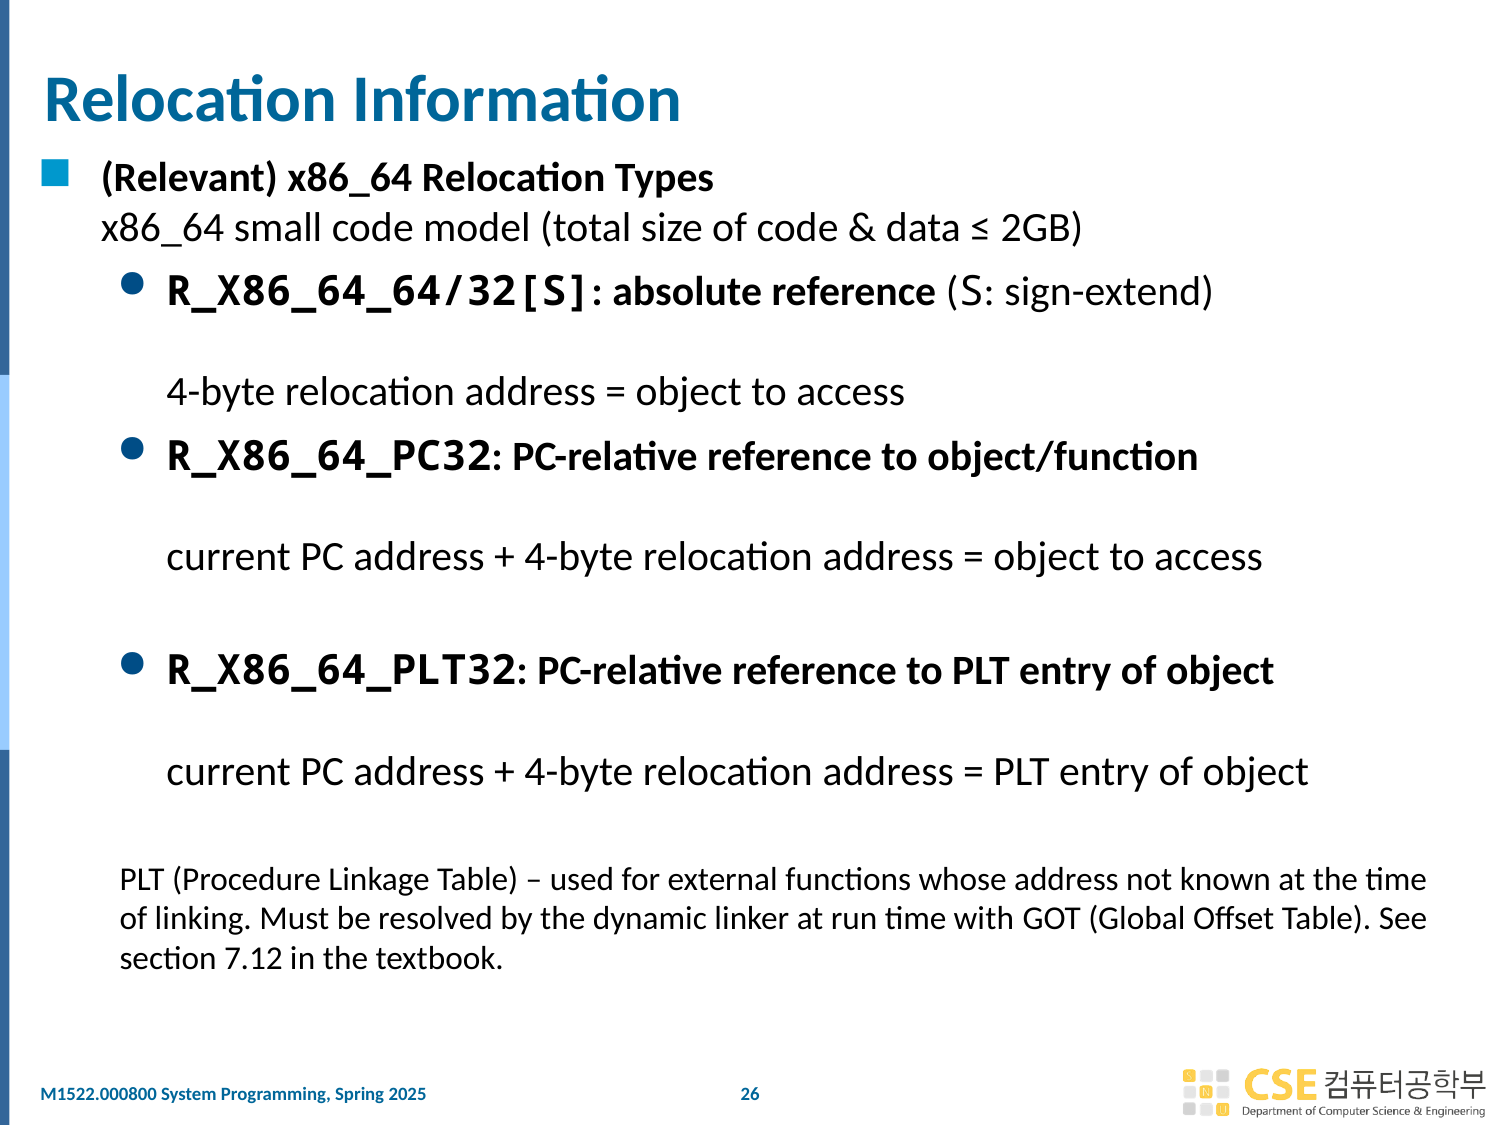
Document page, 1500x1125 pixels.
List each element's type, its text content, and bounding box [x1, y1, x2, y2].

title Relocation Information [29, 47, 1477, 141]
picture [1182, 1068, 1487, 1119]
list (Relevant) x86_64 Relocation Types x86_64 small code model (total size of code & data ≤ 2GB) R_X86_64_64/32[S]: absolute reference (S: sign-extend) 4-byte relocation address = object to access R_X86_64_PC32: PC-relative reference to object/function current PC address + 4-byte relocation address = object to access R_X86_64_PLT32: PC-relative reference to PLT entry of object current PC address + 4-byte relocation address = PLT entry of object PLT (Procedure Linkage Table) – used for external functions whose address not known at the time of linking. Must be resolved by the dynamic linker at run time with GOT (Global Offset Table). See section 7.12 in the textbook. [29, 141, 1477, 1063]
